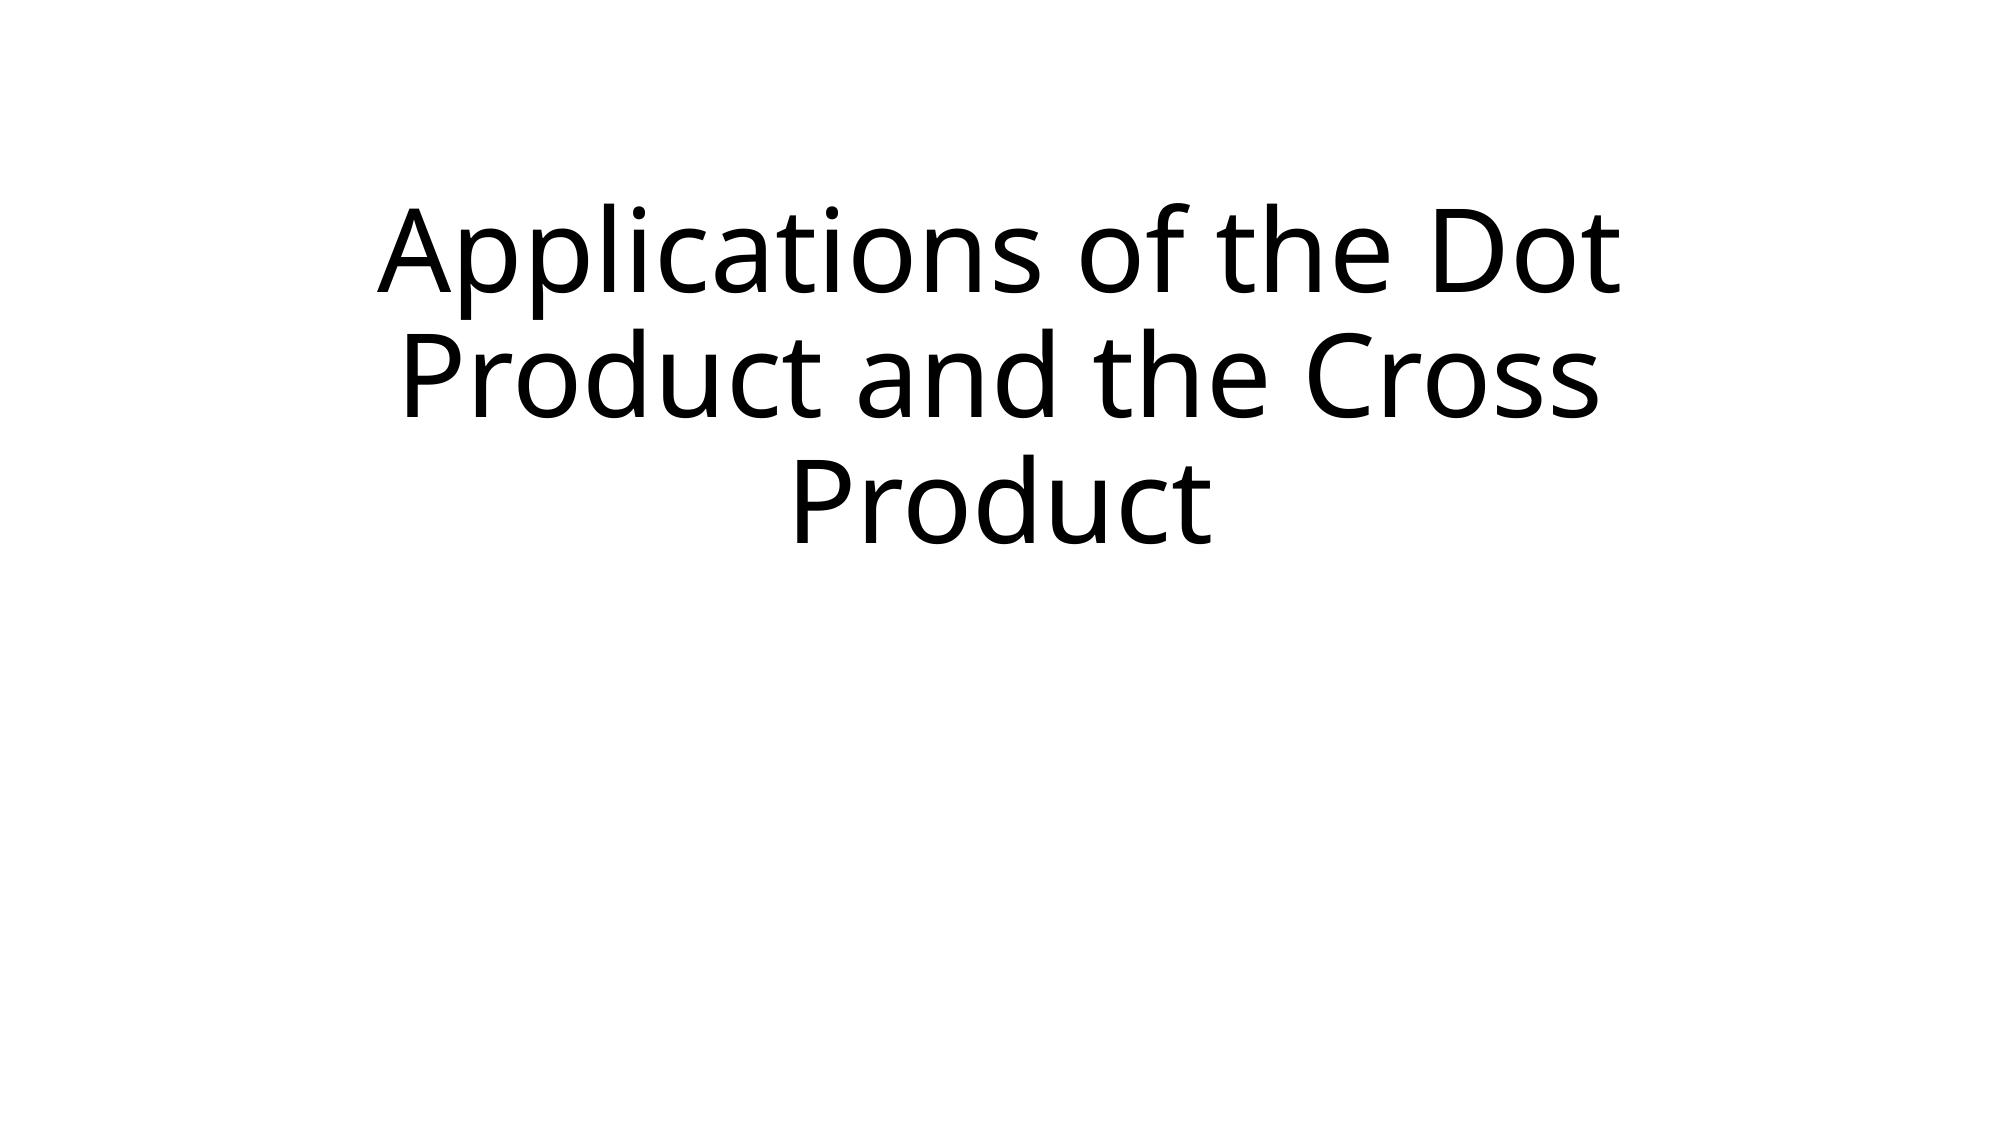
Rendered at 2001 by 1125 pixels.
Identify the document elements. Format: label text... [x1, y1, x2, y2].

title Applications of the Dot Product and the Cross Product [249, 184, 1750, 576]
